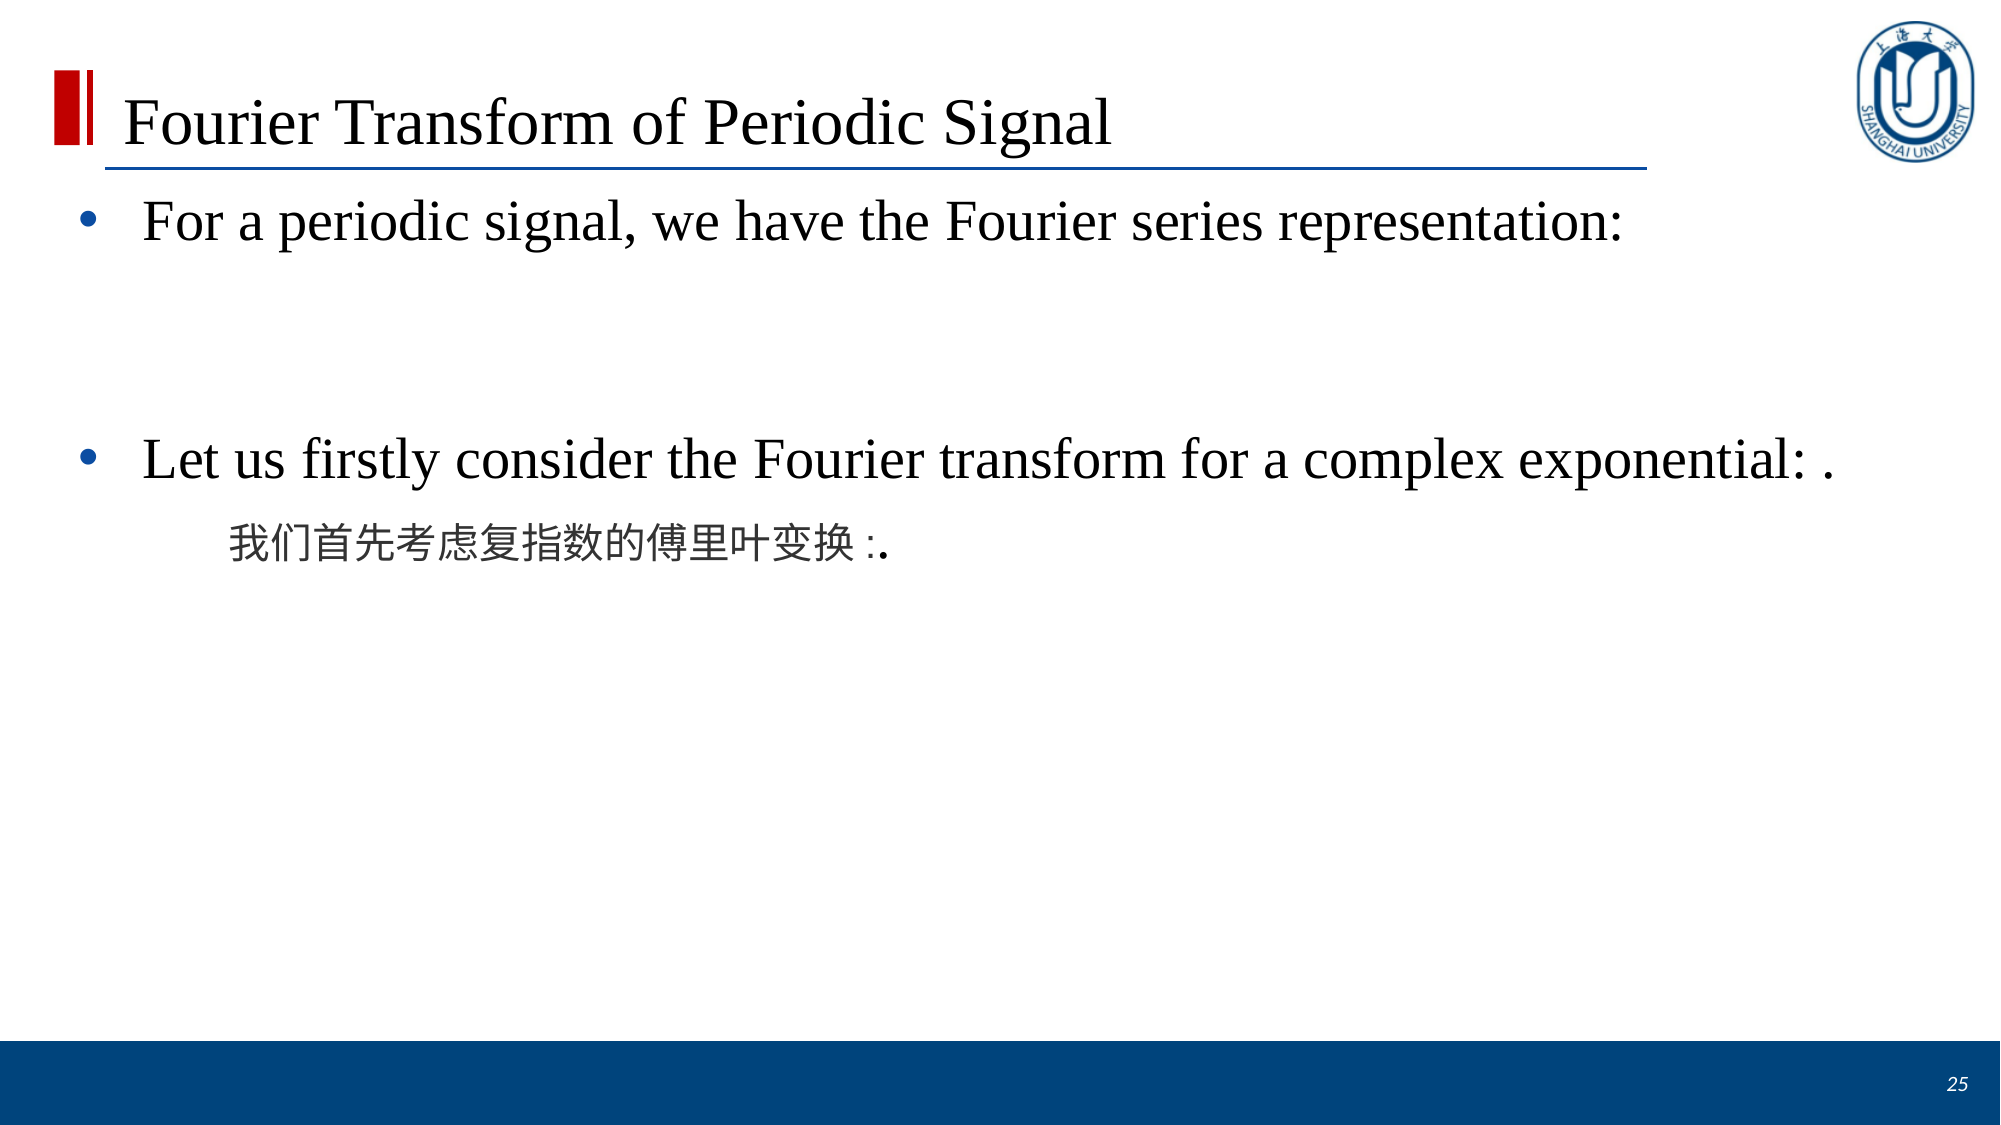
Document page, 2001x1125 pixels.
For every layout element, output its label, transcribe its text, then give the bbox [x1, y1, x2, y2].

picture [1855, 21, 1978, 163]
title Fourier Transform of Periodic Signal [108, 37, 1857, 167]
slide_number 25 [1768, 1052, 1984, 1113]
